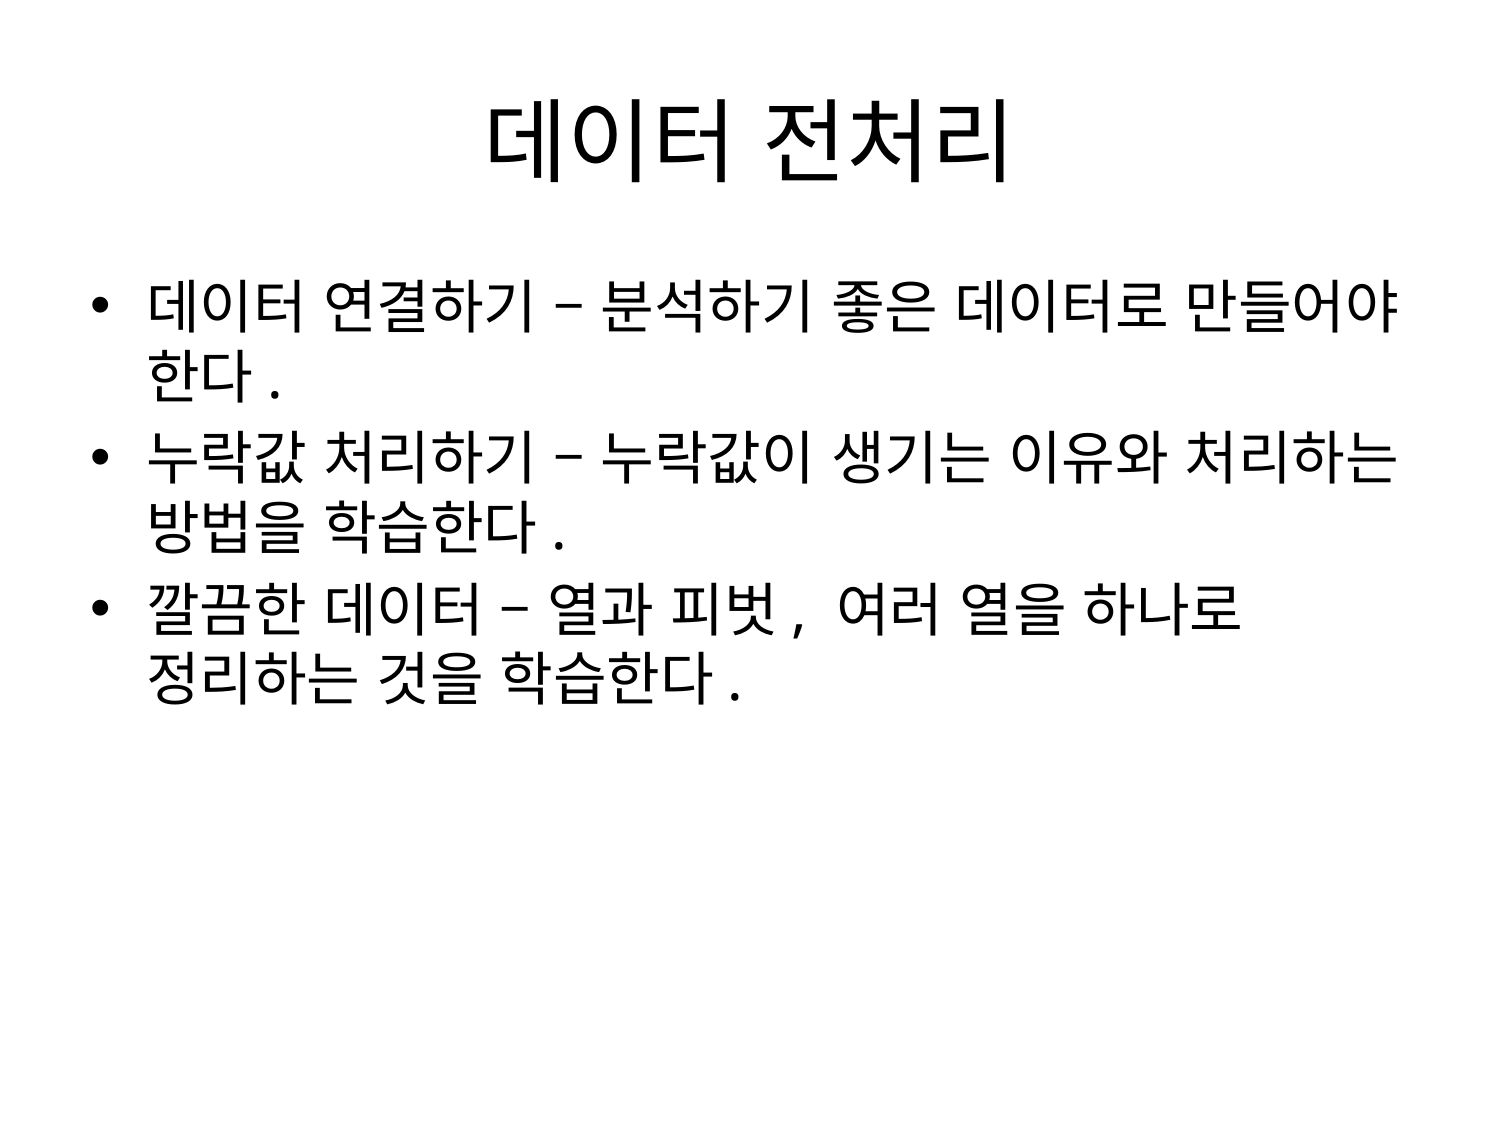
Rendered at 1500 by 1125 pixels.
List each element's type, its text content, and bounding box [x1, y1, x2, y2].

list 데이터 연결하기 – 분석하기 좋은 데이터로 만들어야 한다. 누락값 처리하기 – 누락값이 생기는 이유와 처리하는 방법을 학습한다. 깔끔한 데이터 – 열과 피벗, 여러 열을 하나로 정리하는 것을 학습한다. [75, 262, 1425, 1005]
title 데이터 전처리 [75, 45, 1425, 233]
